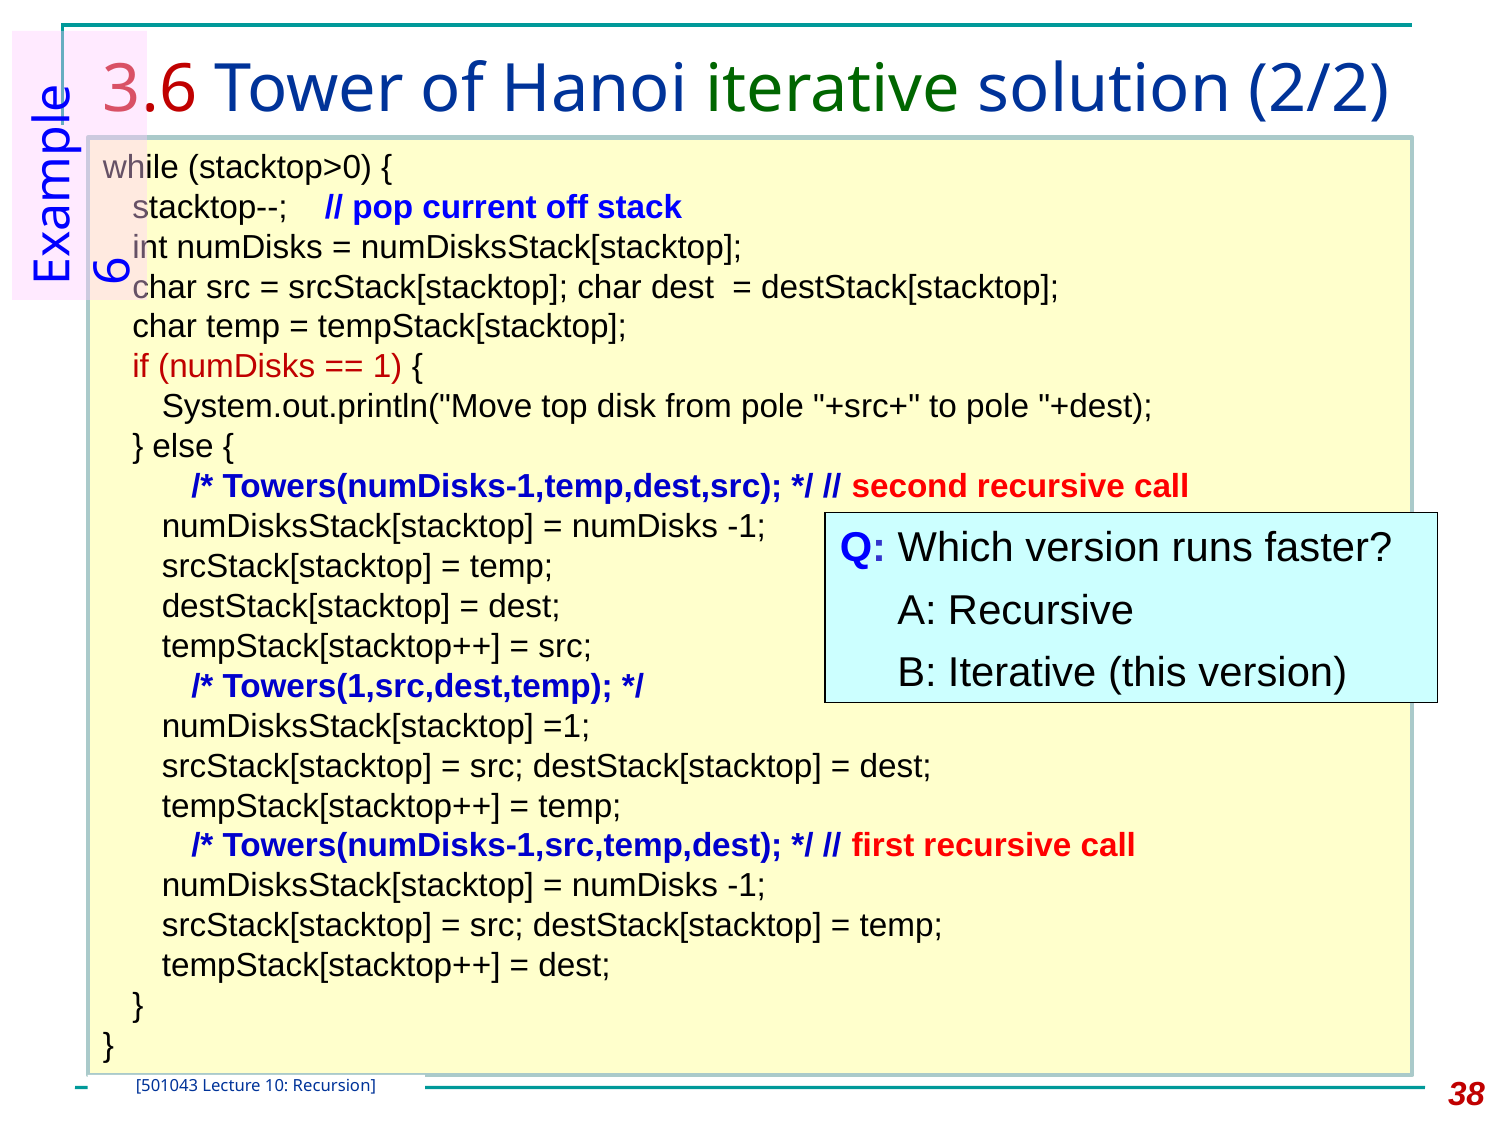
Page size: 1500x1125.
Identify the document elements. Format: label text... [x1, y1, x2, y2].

slide_number 38 [1400, 1065, 1500, 1125]
text_box Q: Which version runs faster? A: Recursive B: Iterative (this version) [824, 512, 1438, 703]
text_box Example 6 [12, 30, 147, 300]
text_box [501043 Lecture 10: Recursion] [87, 1074, 425, 1100]
text_box while (stacktop>0) { stacktop--; // pop current off stack int numDisks = numDisksStack[stacktop]; char src = srcStack[stacktop]; char dest = destStack[stacktop]; char temp = tempStack[stacktop]; if (numDisks == 1) { System.out.println("Move top disk from pole "+src+" to pole "+dest); } else { /* Towers(numDisks-1,temp,dest,src); */ // second recursive call numDisksStack[stacktop] = numDisks -1; srcStack[stacktop] = temp; destStack[stacktop] = dest; tempStack[stacktop++] = src; /* Towers(1,src,dest,temp); */ numDisksStack[stacktop] =1; srcStack[stacktop] = src; destStack[stacktop] = dest; tempStack[stacktop++] = temp; /* Towers(numDisks-1,src,temp,dest); */ // first recursive call numDisksStack[stacktop] = numDisks -1; srcStack[stacktop] = src; destStack[stacktop] = temp; tempStack[stacktop++] = dest; } } [86, 135, 1414, 1077]
title 3.6 Tower of Hanoi iterative solution (2/2) [147, 37, 1451, 151]
